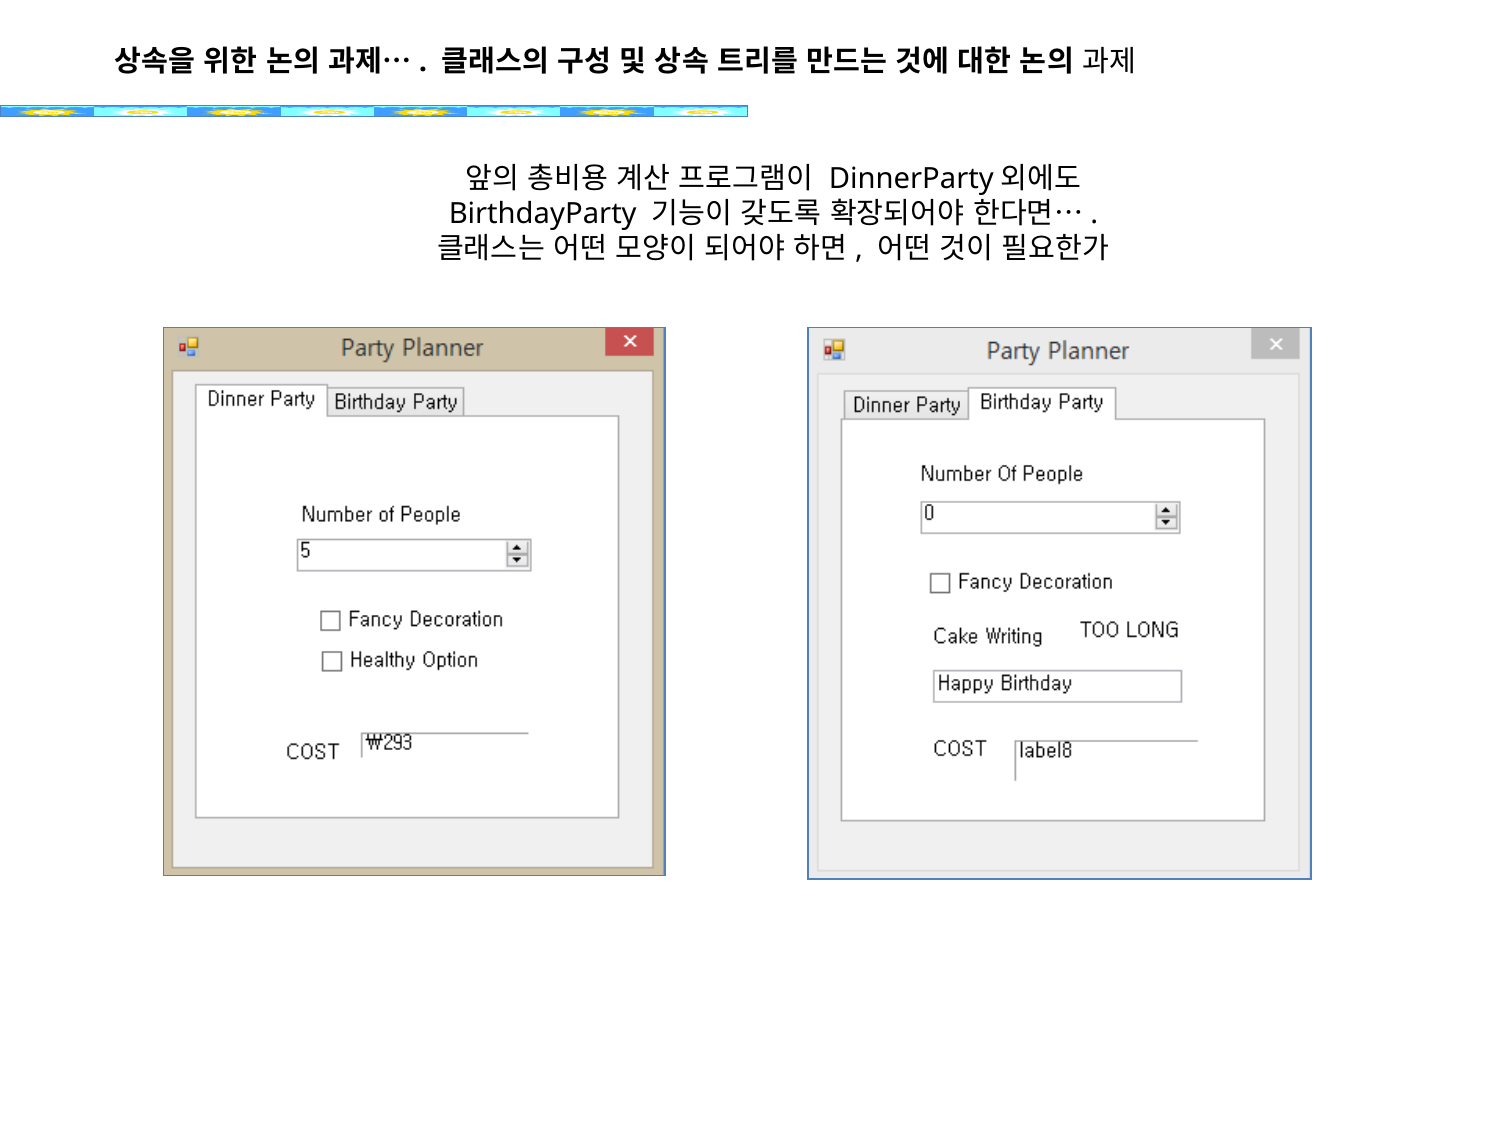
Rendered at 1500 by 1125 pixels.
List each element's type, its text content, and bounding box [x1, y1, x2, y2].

text_box 상속을 위한 논의 과제…. 클래스의 구성 및 상속 트리를 만드는 것에 대한 논의 과제 [99, 35, 1152, 85]
picture [163, 327, 665, 876]
picture [808, 327, 1311, 879]
text_box 앞의 총비용 계산 프로그램이 DinnerParty외에도 BirthdayParty 기능이 갖도록 확장되어야 한다면…. 클래스는 어떤 모양이 되어야 하면, 어떤 것이 필요한가 [351, 152, 1196, 272]
picture [0, 105, 749, 117]
